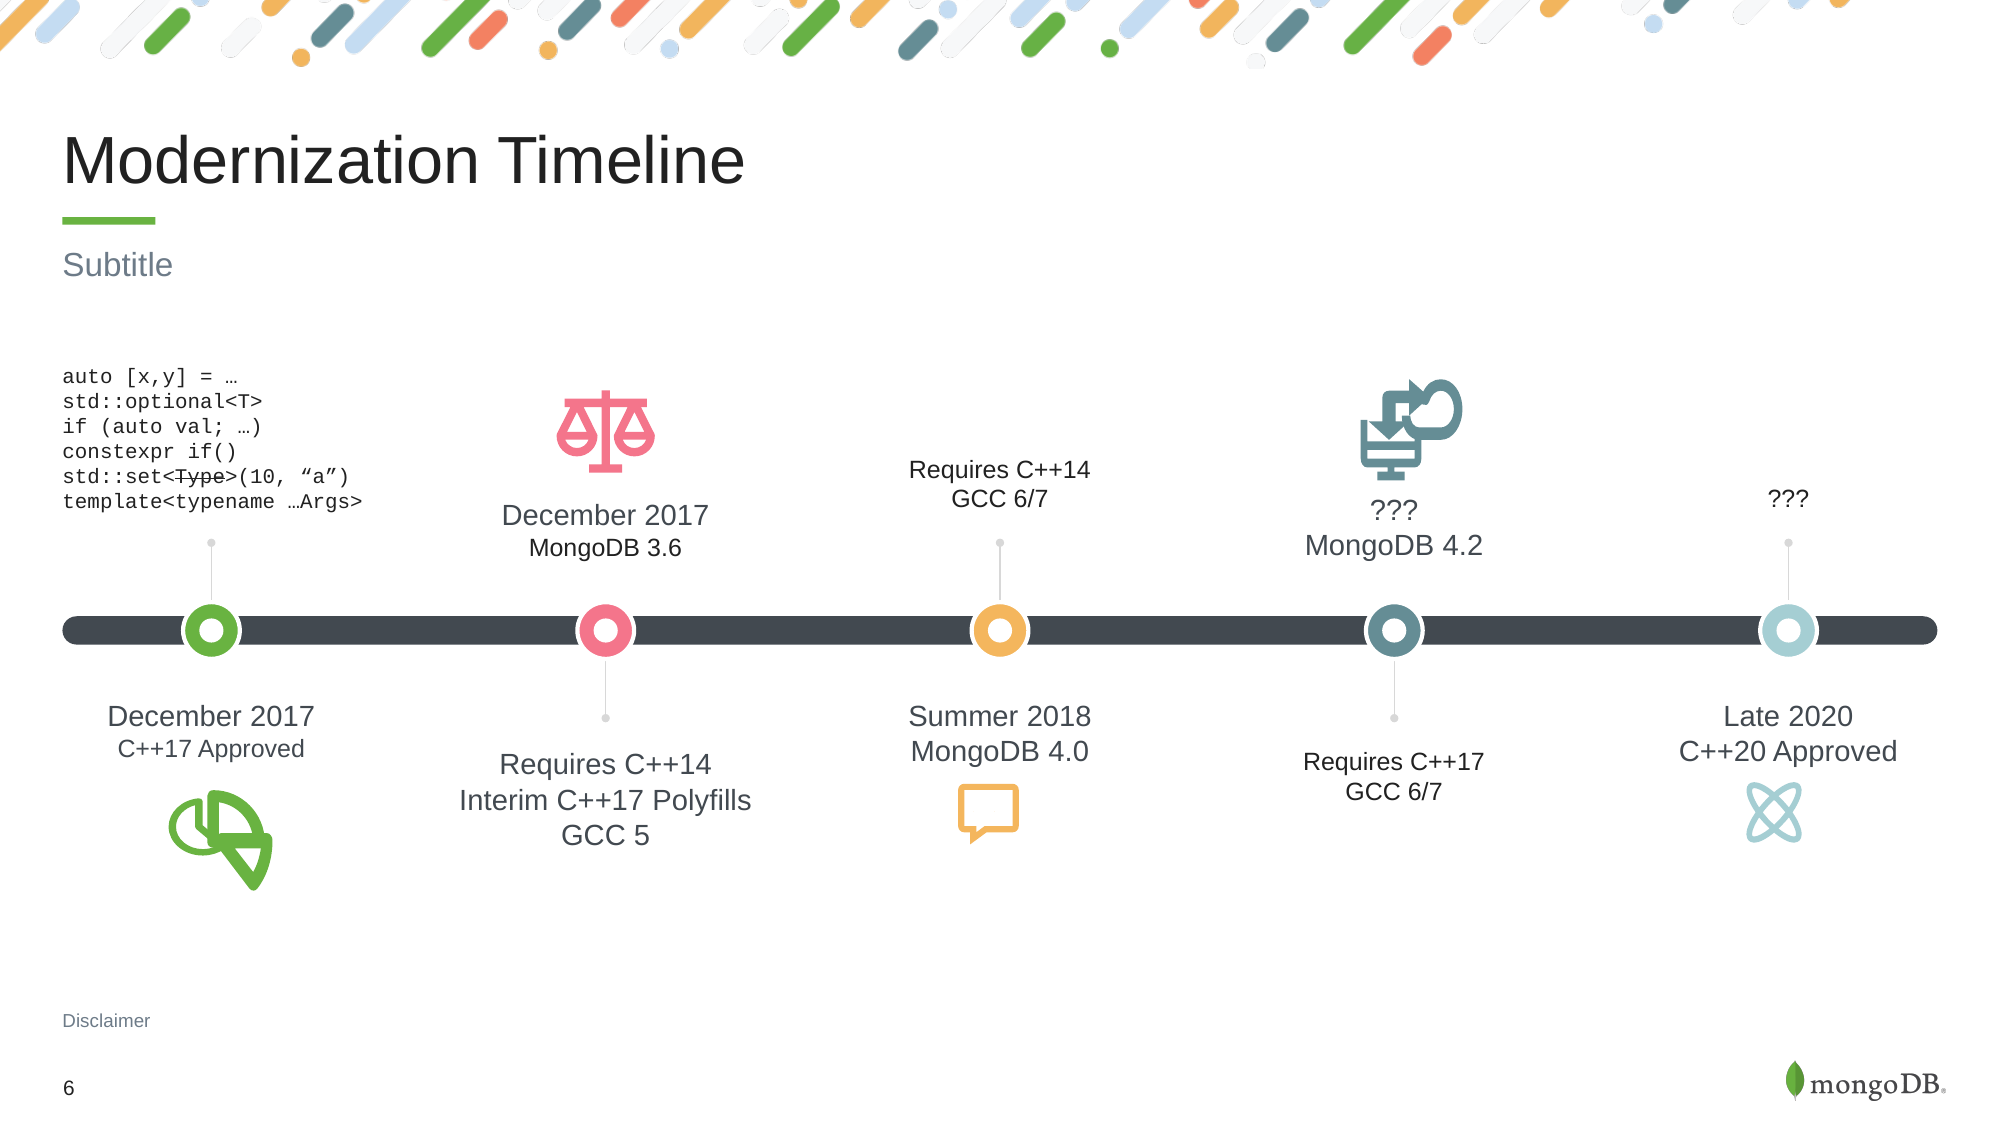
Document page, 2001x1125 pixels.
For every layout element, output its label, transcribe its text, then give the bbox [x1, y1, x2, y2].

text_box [957, 783, 1019, 845]
list Summer 2018 MongoDB 4.0 [851, 697, 1149, 758]
title Modernization Timeline [62, 75, 1938, 197]
picture [1786, 1060, 1946, 1101]
list Late 2020 C++20 Approved [1639, 697, 1938, 758]
list December 2017 C++17 Approved [62, 697, 361, 758]
list Subtitle [62, 243, 1938, 303]
list ??? [1639, 359, 1938, 513]
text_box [1360, 378, 1463, 481]
text_box [556, 390, 655, 473]
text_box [1743, 781, 1805, 843]
list Disclaimer [62, 972, 1938, 1032]
list auto [x,y] = … std::optional<T> if (auto val; …) constexpr if() std::set<Type>(10, “a”) template<typename …Args> [62, 359, 432, 513]
list December 2017 MongoDB 3.6 [456, 501, 755, 562]
picture [0, 0, 2001, 69]
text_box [168, 789, 273, 891]
list ??? MongoDB 4.2 [1245, 501, 1544, 562]
list Requires C++14 GCC 6/7 [851, 359, 1149, 513]
list Requires C++17 GCC 6/7 [1245, 745, 1544, 899]
list Requires C++14 Interim C++17 Polyfills GCC 5 [456, 745, 755, 899]
